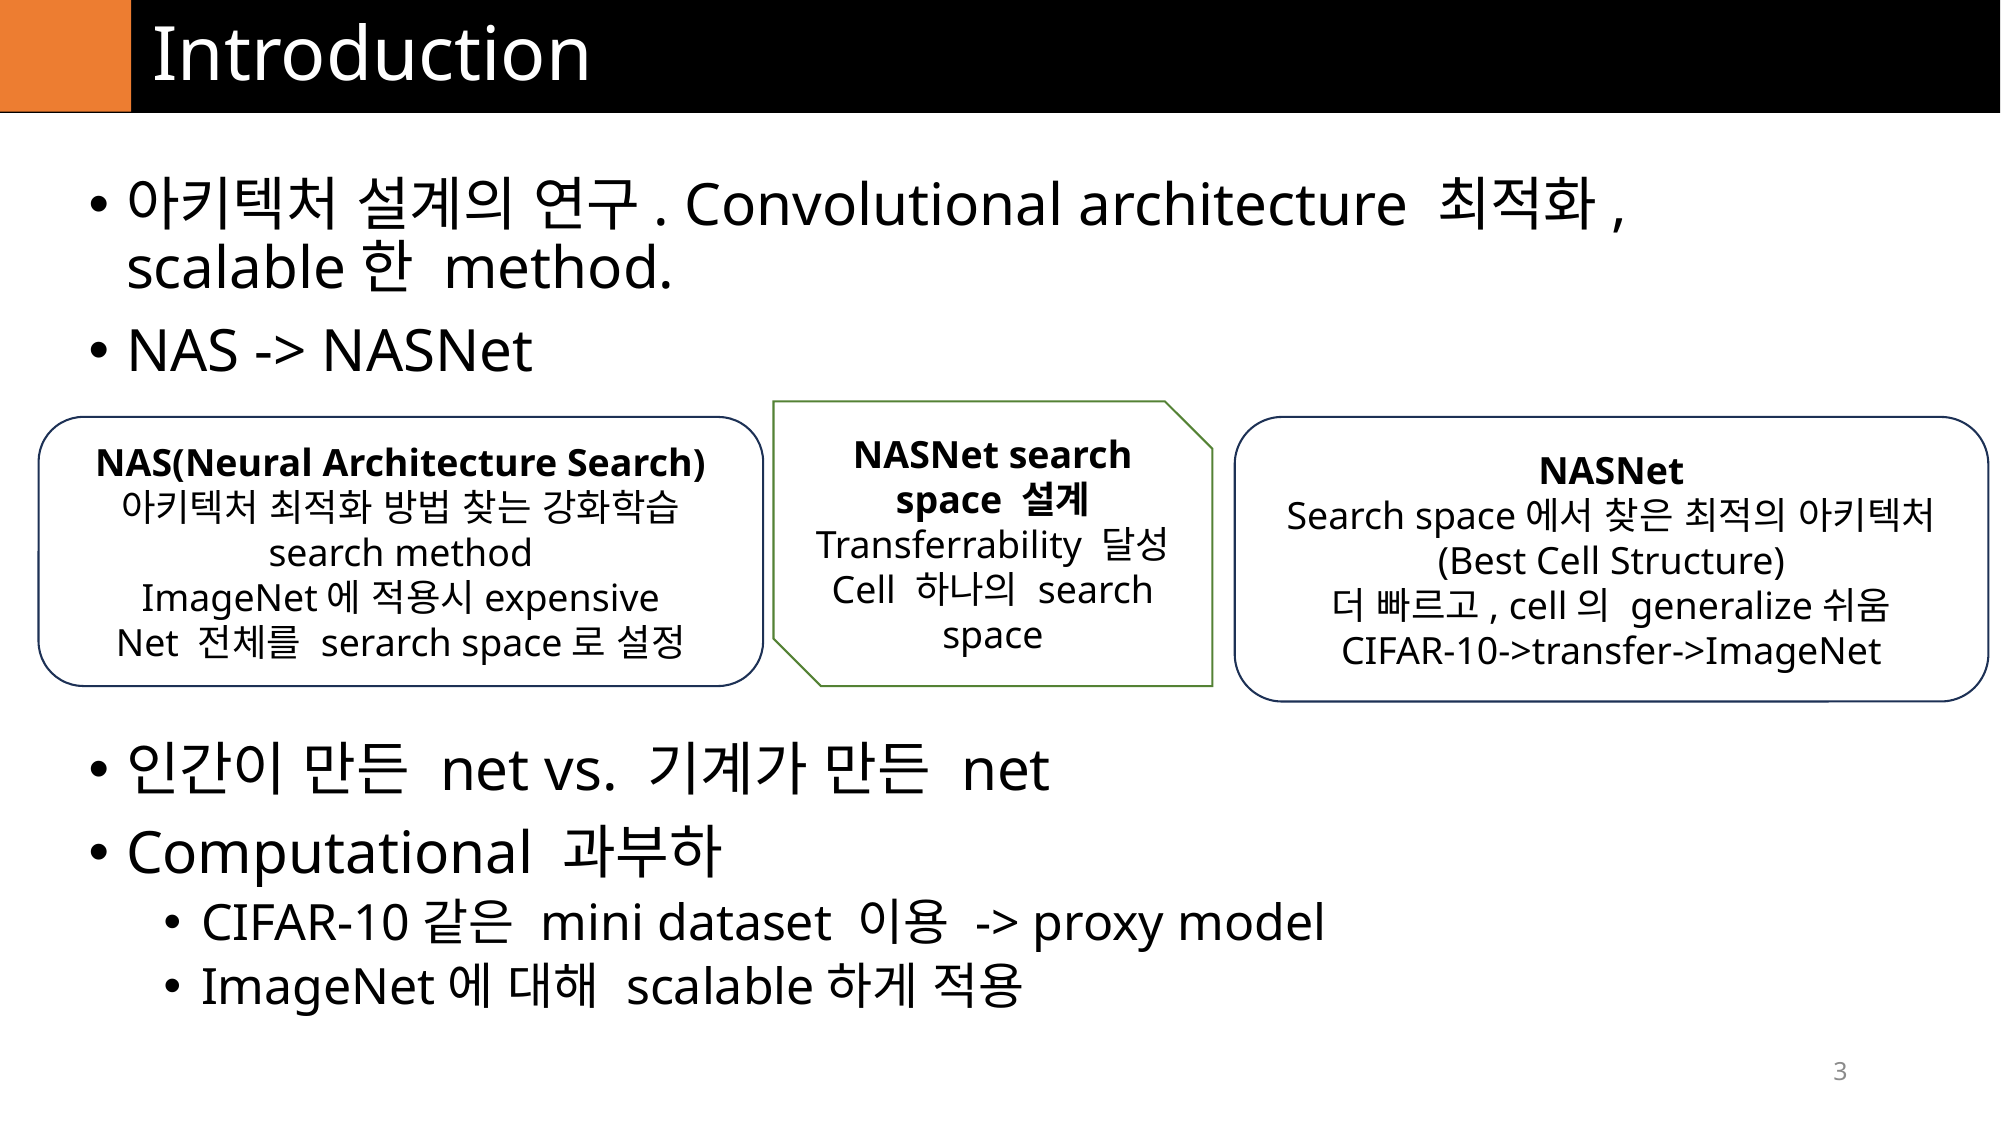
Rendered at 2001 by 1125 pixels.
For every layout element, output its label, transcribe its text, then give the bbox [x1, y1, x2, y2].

text_box NASNet search space 설계 Transferrability 달성 Cell 하나의 search space [772, 400, 1214, 688]
text_box NAS(Neural Architecture Search) 아키텍처 최적화 방법 찾는 강화학습 search method ImageNet에 적용시expensive Net 전체를 serarch space로 설정 [37, 415, 765, 688]
list 아키텍처 설계의 연구. Convolutional architecture 최적화, scalable한 method. NAS -> NASNet 인간이 만든 net vs. 기계가 만든 net Computational 과부하 CIFAR-10같은 mini dataset 이용 -> proxy model ImageNet에 대해 scalable하게 적용 [73, 167, 1799, 1073]
slide_number 3 [1412, 1042, 1863, 1103]
title Introduction [137, 0, 2000, 112]
text_box NASNet Search space에서 찾은 최적의 아키텍처 (Best Cell Structure) 더 빠르고, cell의 generalize쉬움 CIFAR-10->transfer->ImageNet [1233, 415, 1990, 703]
